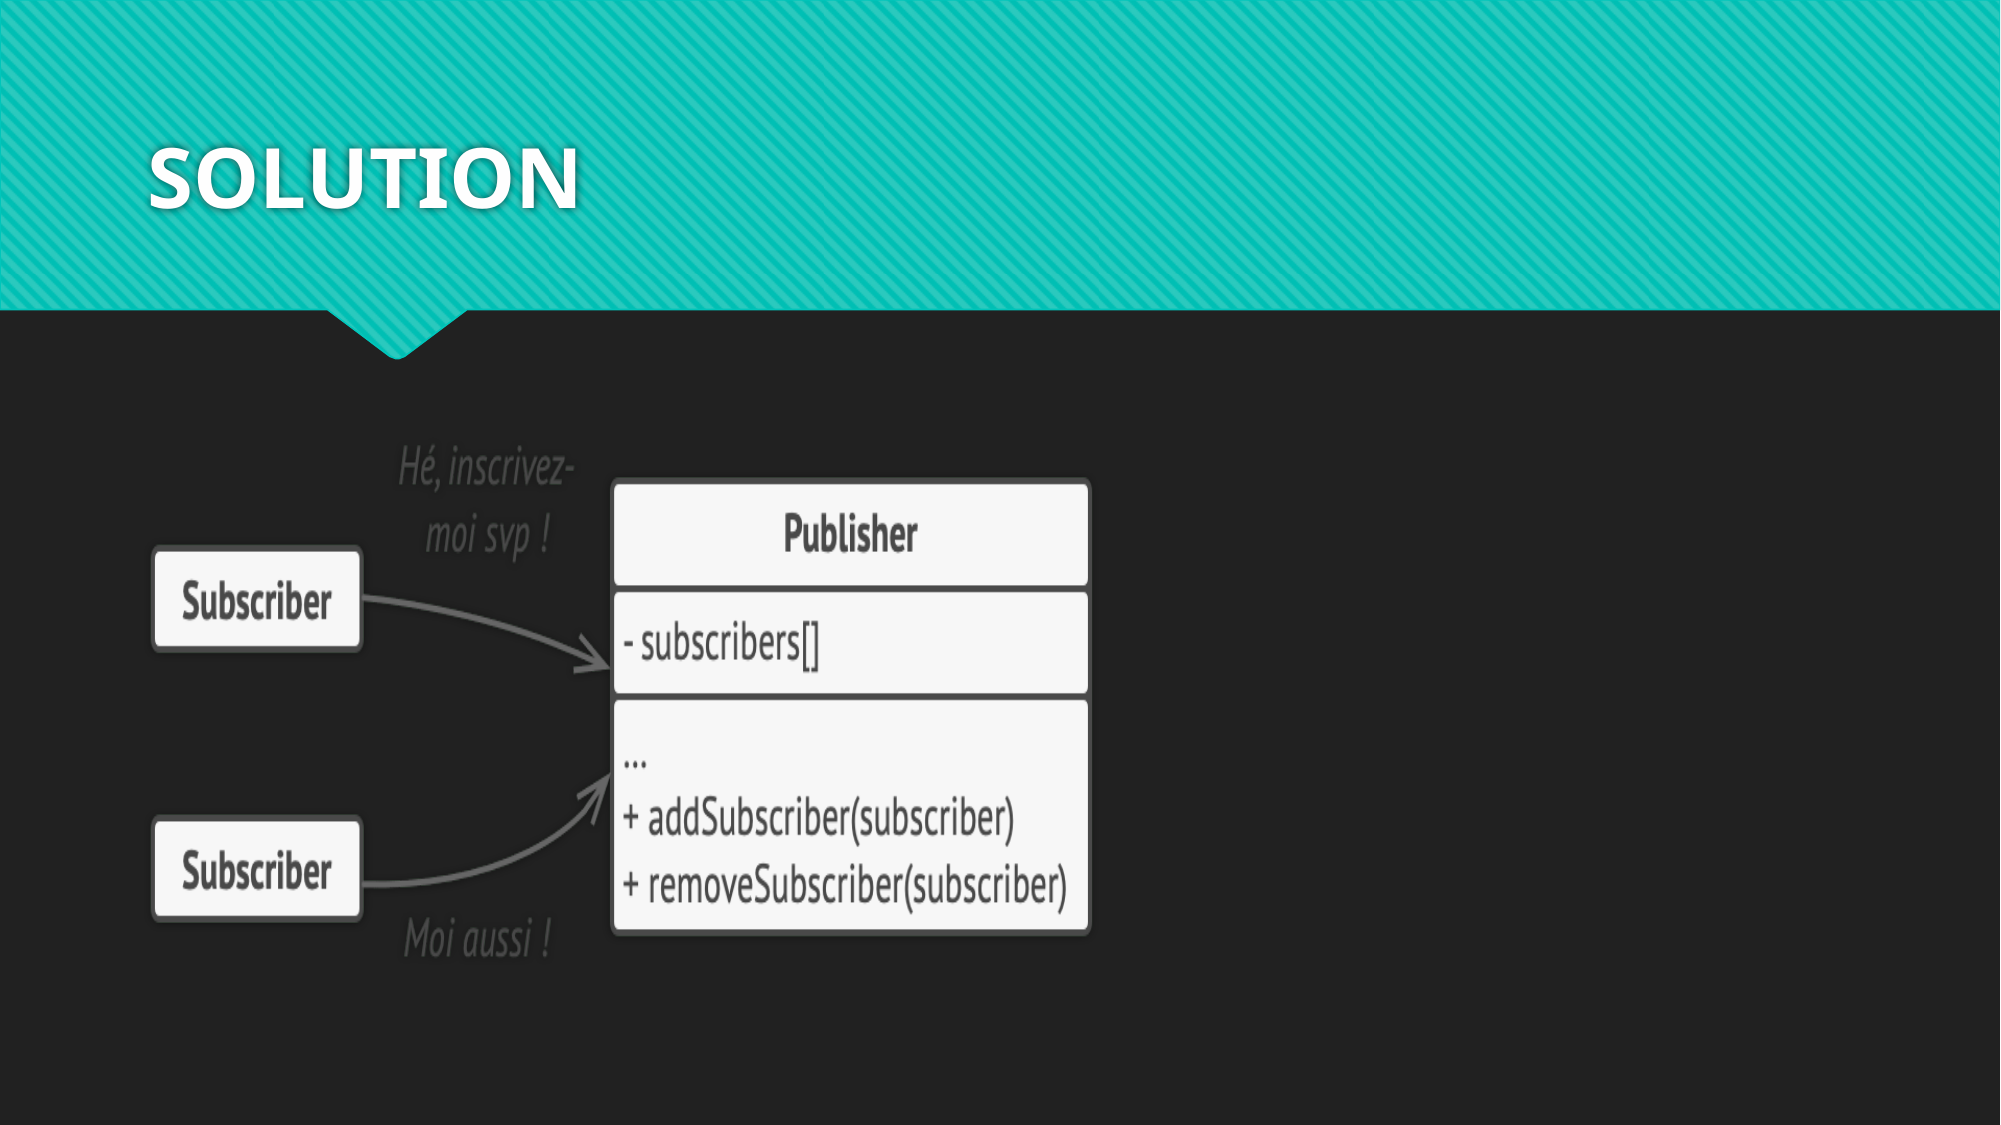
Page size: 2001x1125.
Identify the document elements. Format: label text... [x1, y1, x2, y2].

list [132, 380, 1113, 987]
title SOLUTION [132, 73, 1868, 233]
